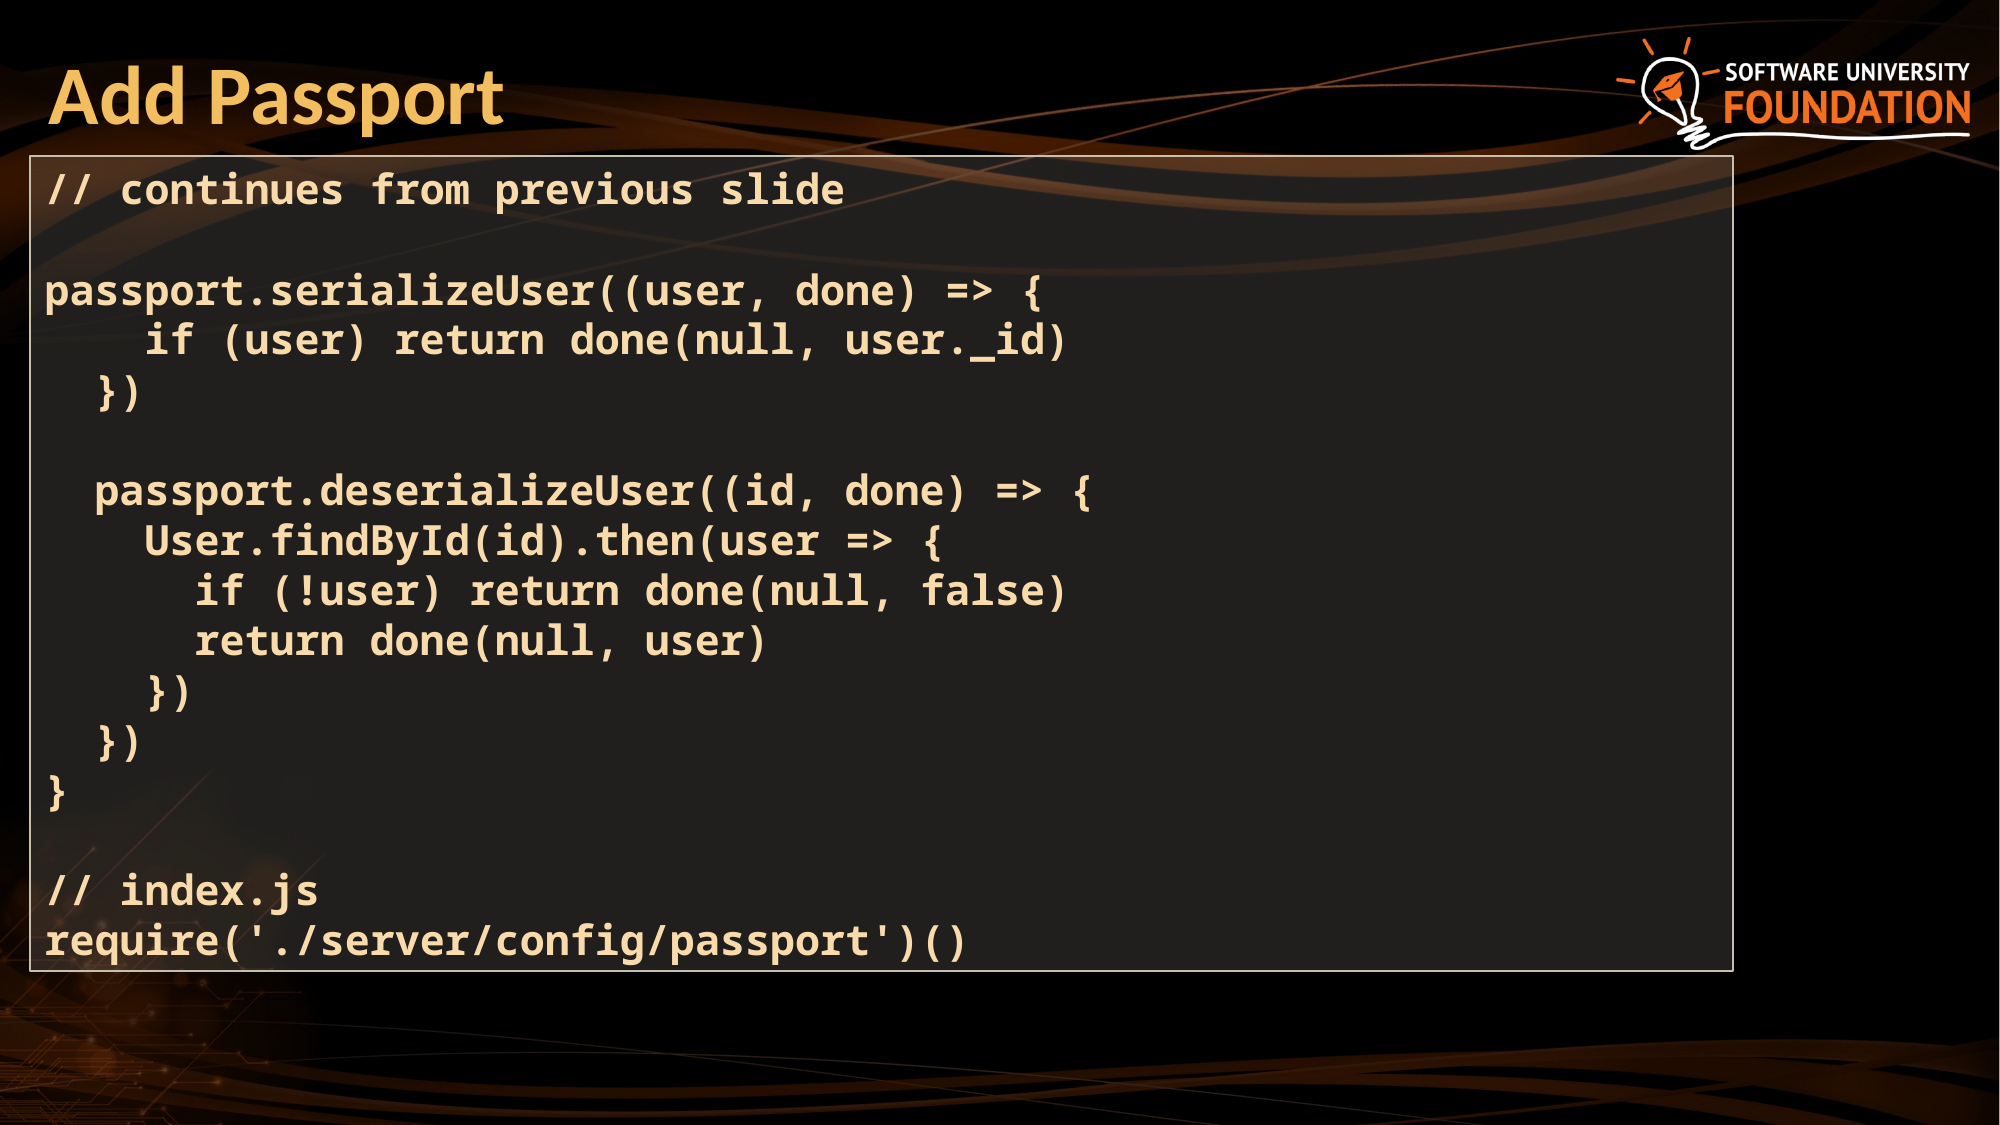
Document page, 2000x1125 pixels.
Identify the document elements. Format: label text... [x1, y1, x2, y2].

title Add Passport [30, 6, 1602, 137]
list [12, 137, 1663, 1100]
text_box // continues from previous slide passport.serializeUser((user, done) => { if (user) return done(null, user._id) }) passport.deserializeUser((id, done) => { User.findById(id).then(user => { if (!user) return done(null, false) return done(null, user) }) }) } // index.js require('./server/config/passport')() [29, 155, 1734, 971]
picture [0, 0, 2000, 1125]
